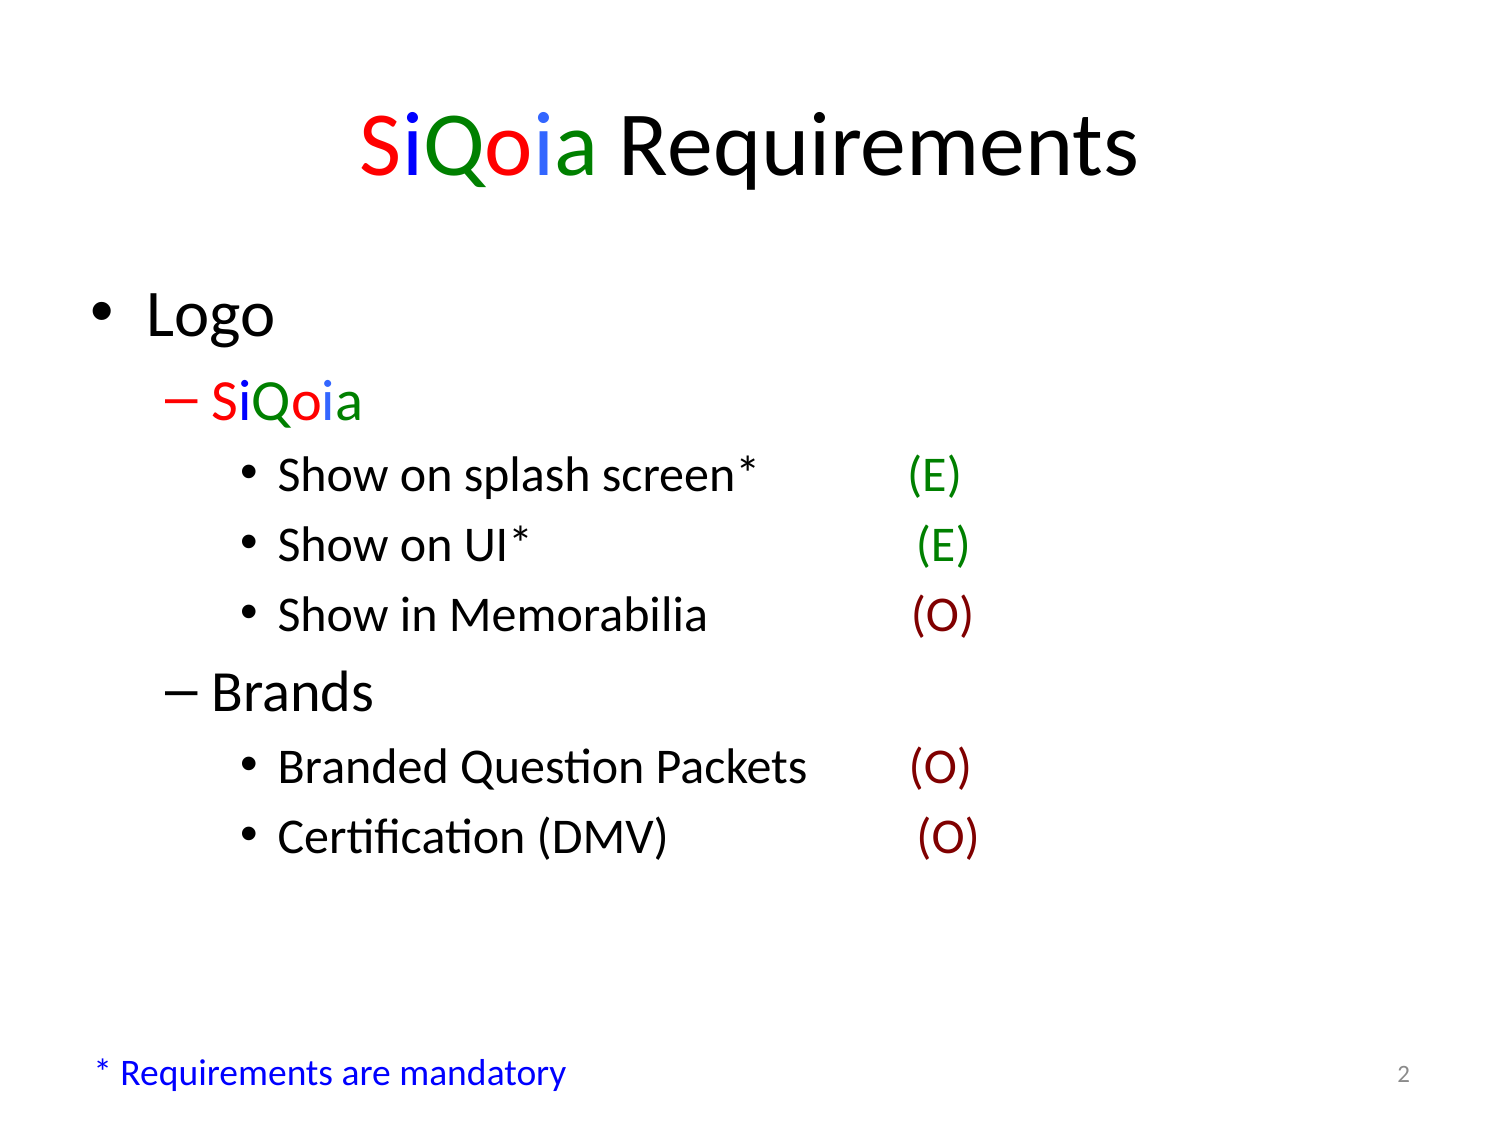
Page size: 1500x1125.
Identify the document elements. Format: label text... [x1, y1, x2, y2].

text_box * Requirements are mandatory [78, 1040, 582, 1101]
list Logo SiQoia Show on splash screen* (E) Show on UI* (E) Show in Memorabilia (O) Brands Branded Question Packets (O) Certification (DMV) (O) [75, 262, 1425, 1005]
slide_number 2 [1074, 1042, 1425, 1103]
title SiQoia Requirements [75, 45, 1425, 233]
